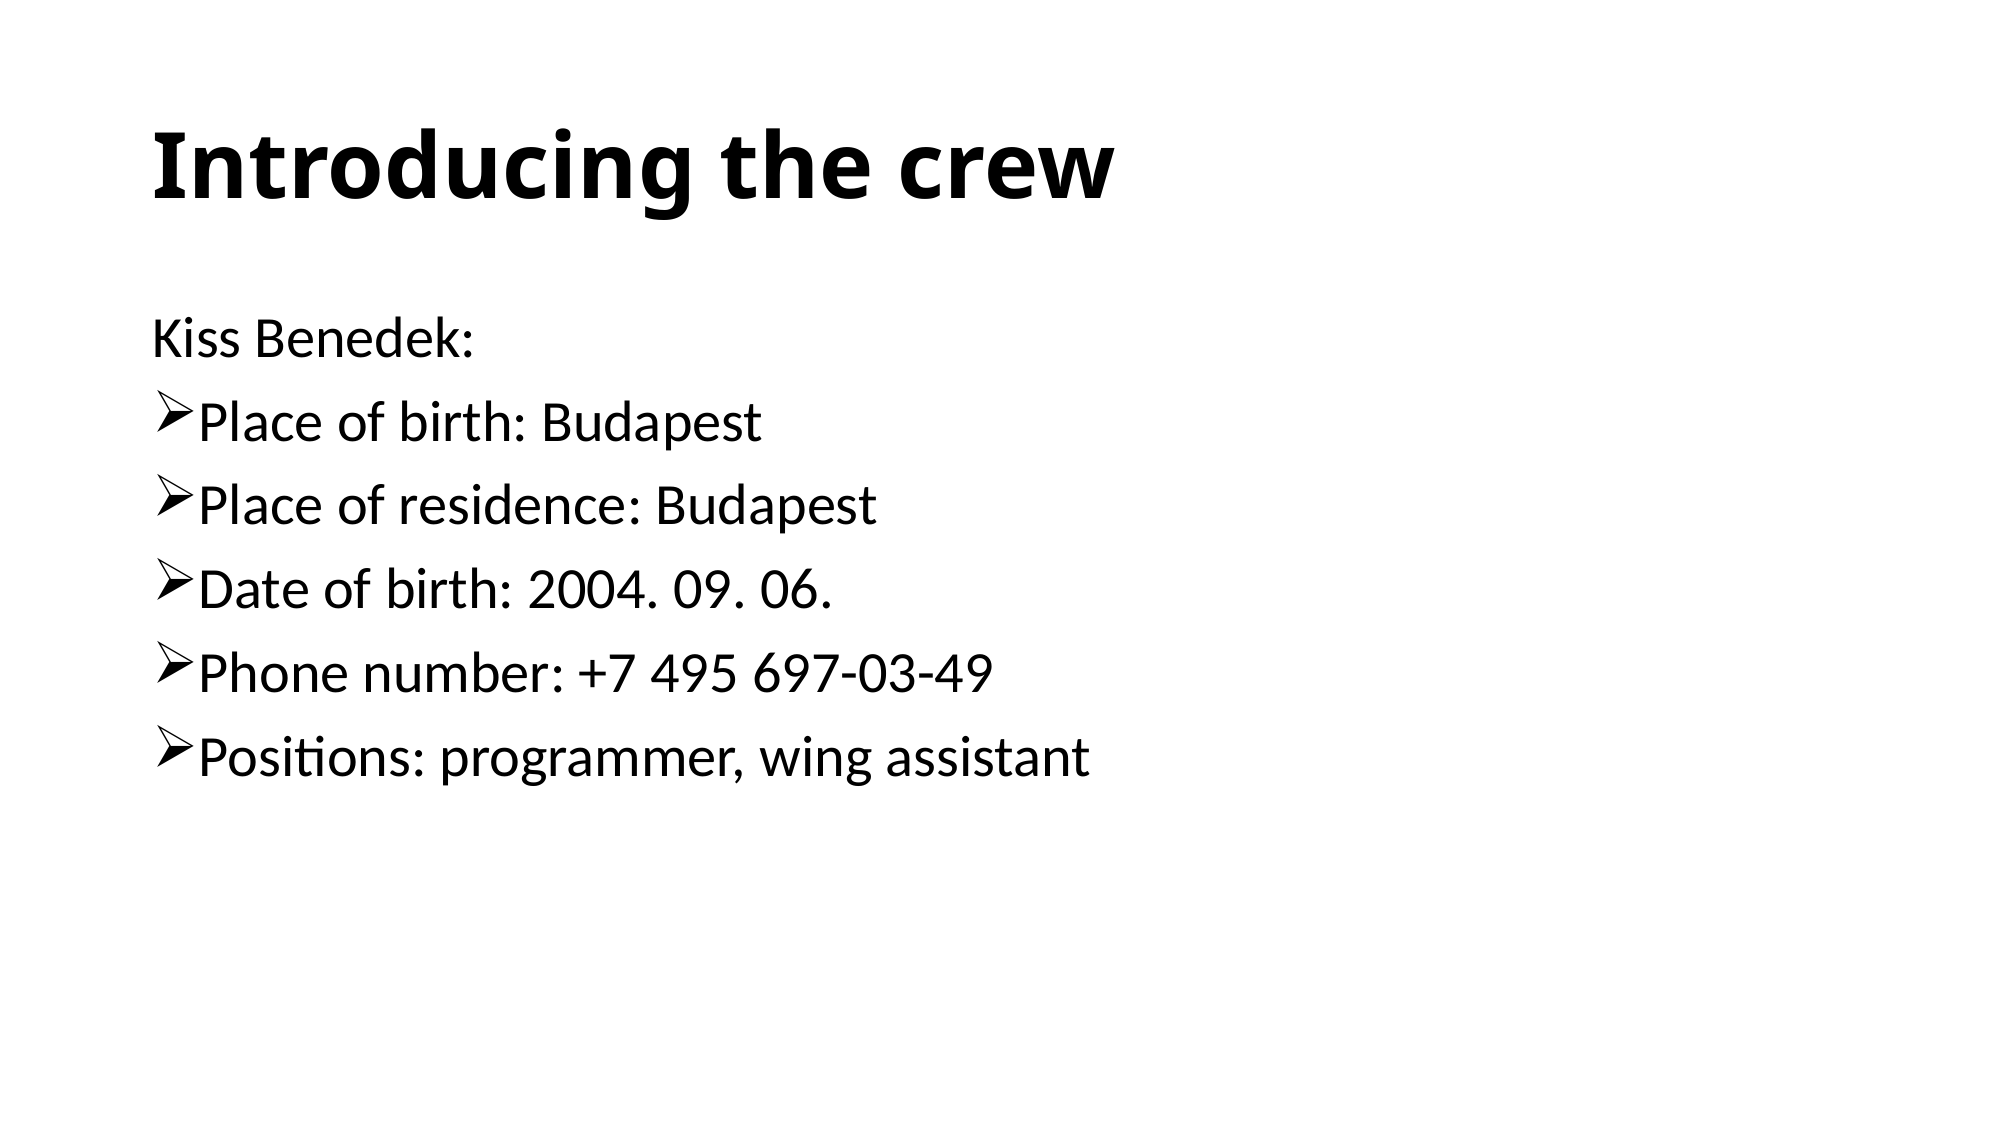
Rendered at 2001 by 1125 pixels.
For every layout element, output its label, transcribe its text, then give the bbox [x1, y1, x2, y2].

title Introducing the crew [137, 59, 1863, 278]
list Kiss Benedek: Place of birth: Budapest Place of residence: Budapest Date of birth: 2004. 09. 06. Phone number: +7 495 697-03-49 Positions: programmer, wing assistant [137, 299, 1863, 1014]
